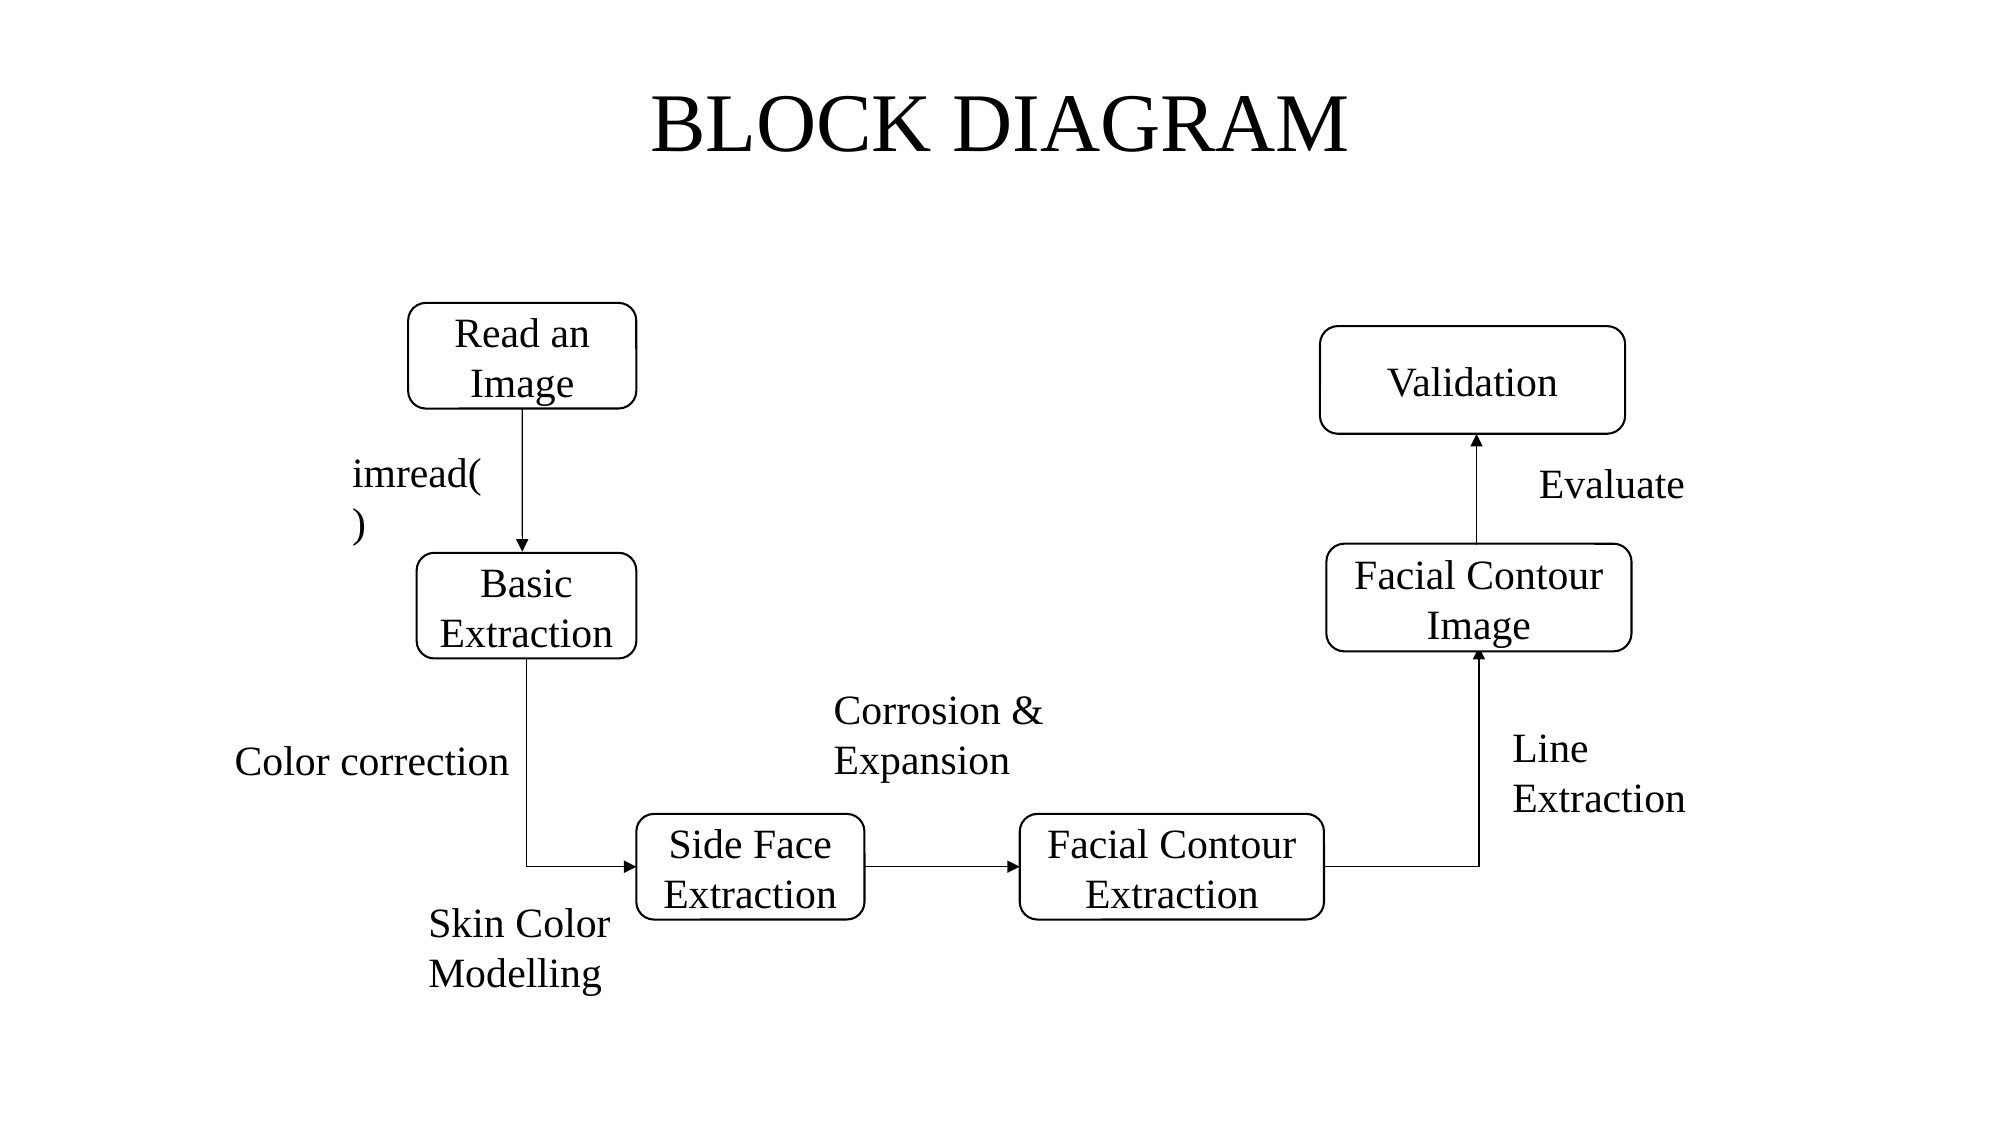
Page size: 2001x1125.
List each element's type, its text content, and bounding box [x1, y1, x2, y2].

title BLOCK DIAGRAM [137, 59, 1863, 191]
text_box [219, 302, 1730, 1005]
